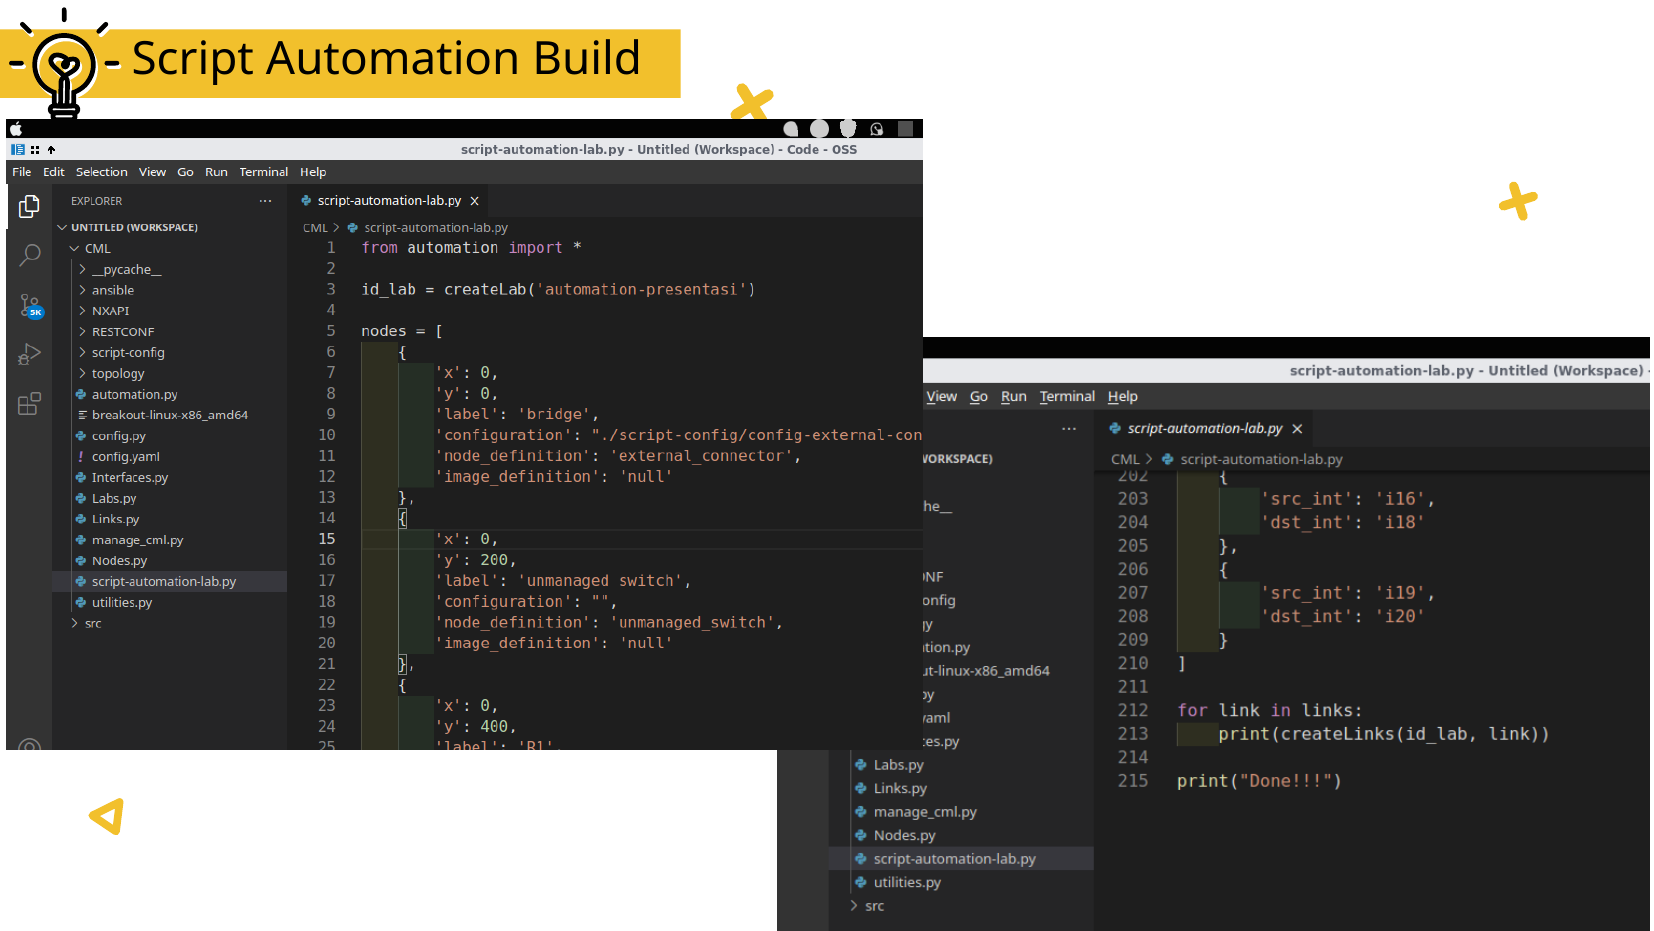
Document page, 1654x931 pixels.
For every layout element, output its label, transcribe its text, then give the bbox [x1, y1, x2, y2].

title Script Automation Build [131, 0, 675, 117]
picture [6, 119, 1651, 931]
